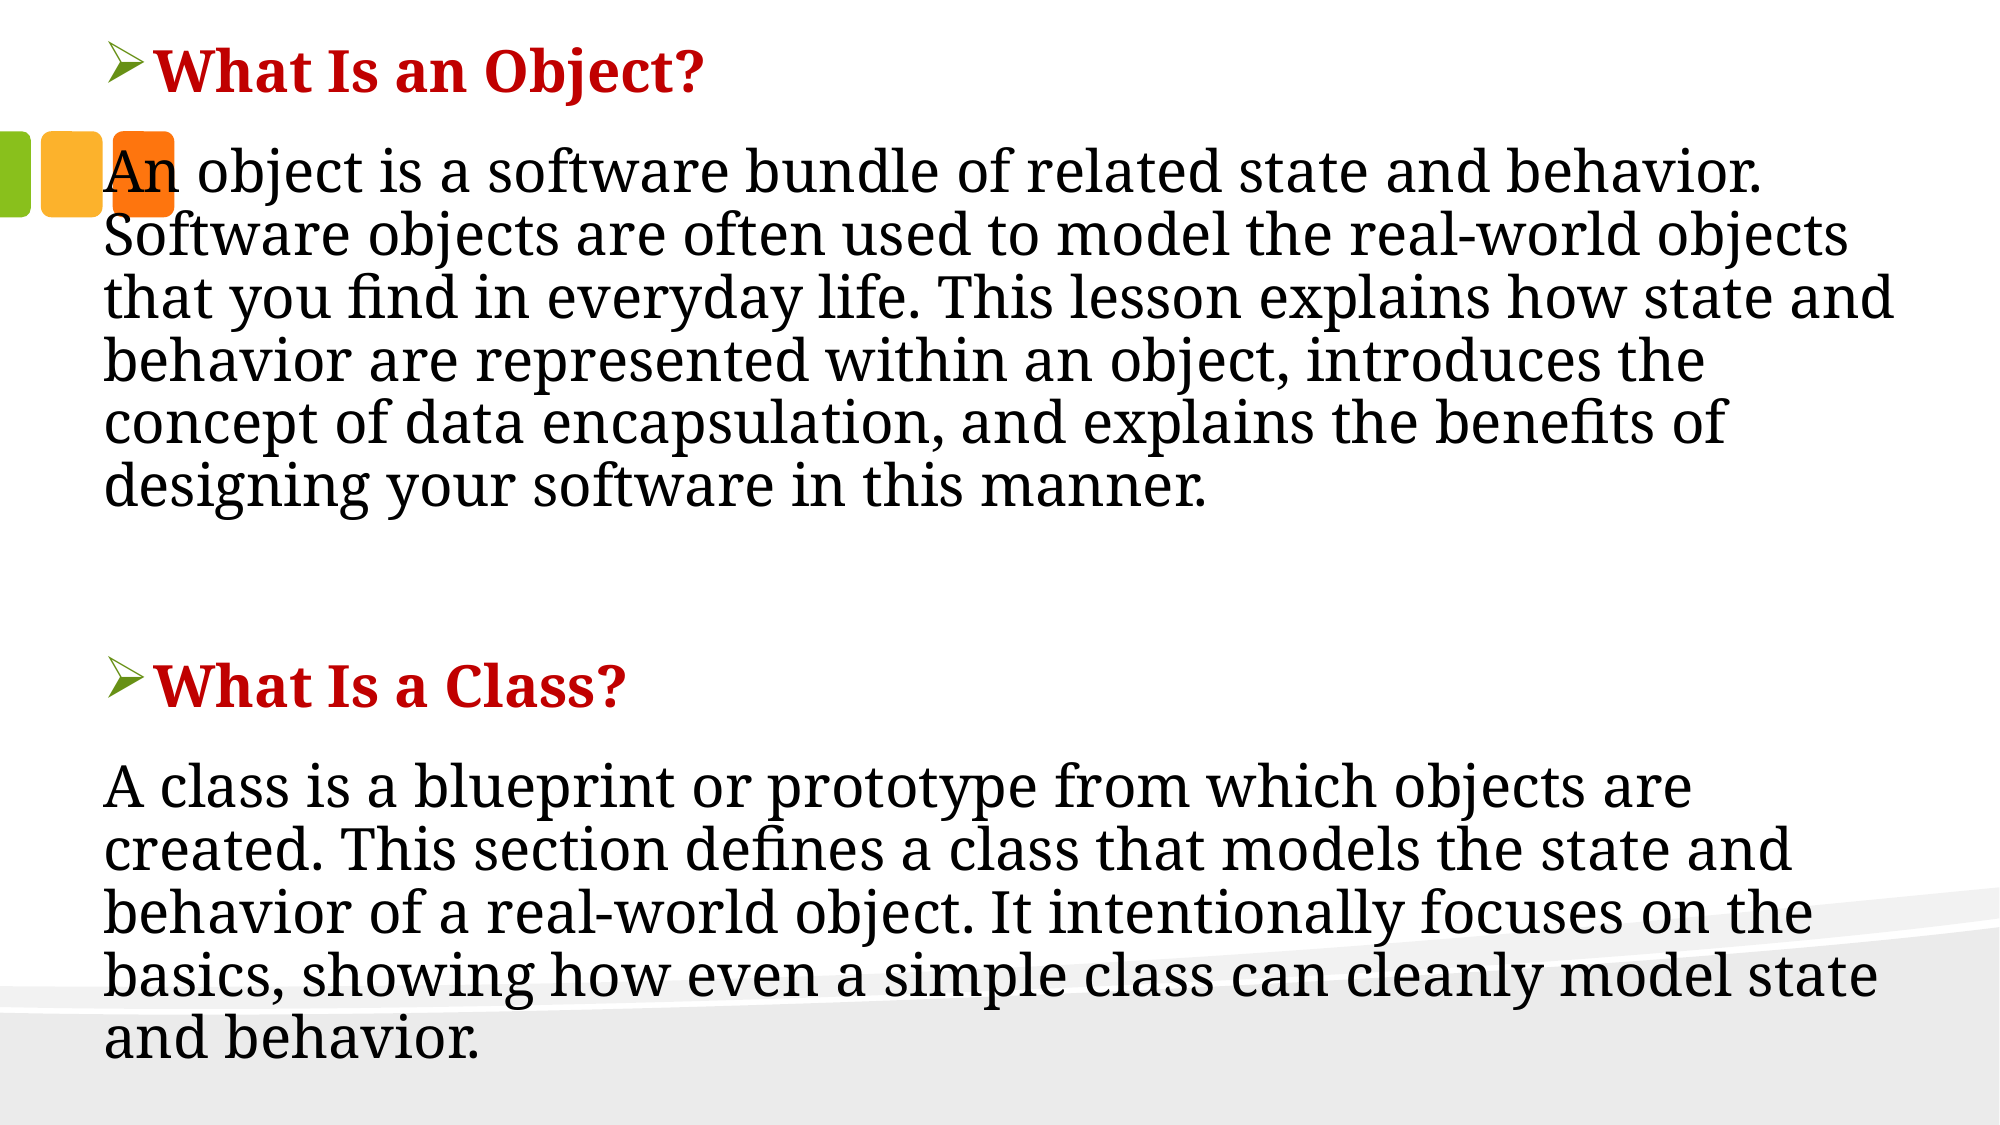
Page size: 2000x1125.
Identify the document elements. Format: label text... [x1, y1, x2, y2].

list What Is an Object? An object is a software bundle of related state and behavior. Software objects are often used to model the real-world objects that you find in everyday life. This lesson explains how state and behavior are represented within an object, introduces the concept of data encapsulation, and explains the benefits of designing your software in this manner. What Is a Class? A class is a blueprint or prototype from which objects are created. This section defines a class that models the state and behavior of a real-world object. It intentionally focuses on the basics, showing how even a simple class can cleanly model state and behavior. [83, 31, 1927, 1094]
